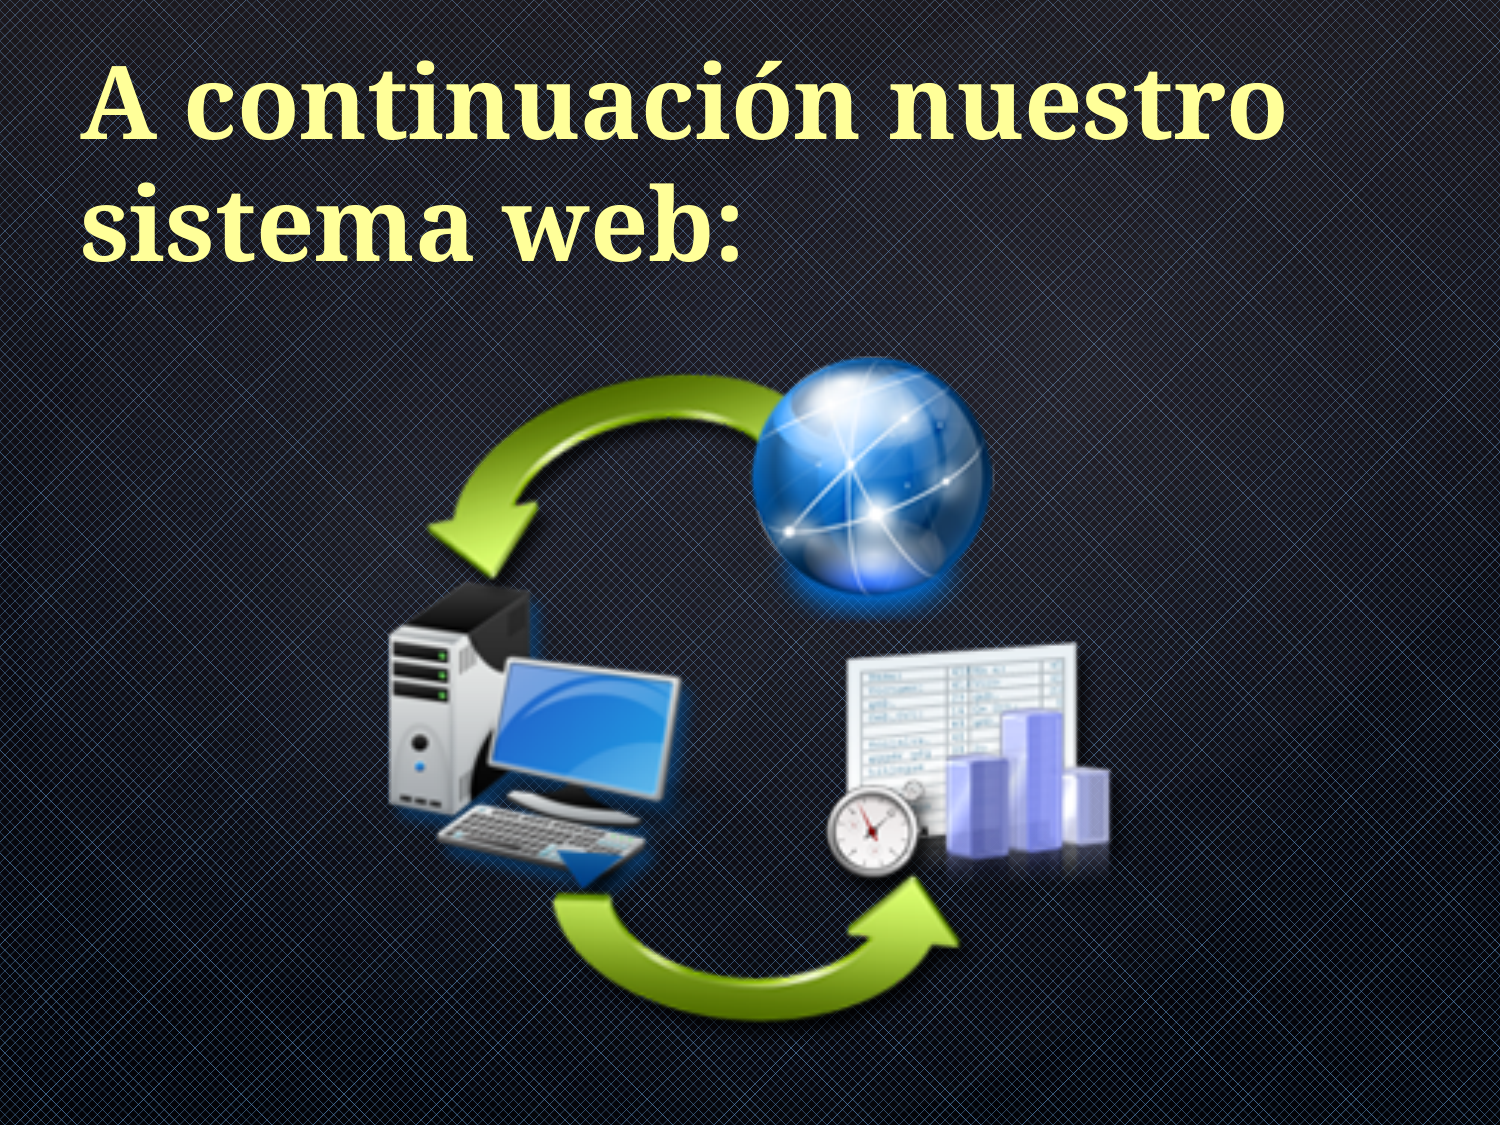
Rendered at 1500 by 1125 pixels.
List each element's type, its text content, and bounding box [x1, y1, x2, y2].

title A continuación nuestro sistema web: [64, 101, 1500, 290]
picture [383, 349, 1141, 1045]
